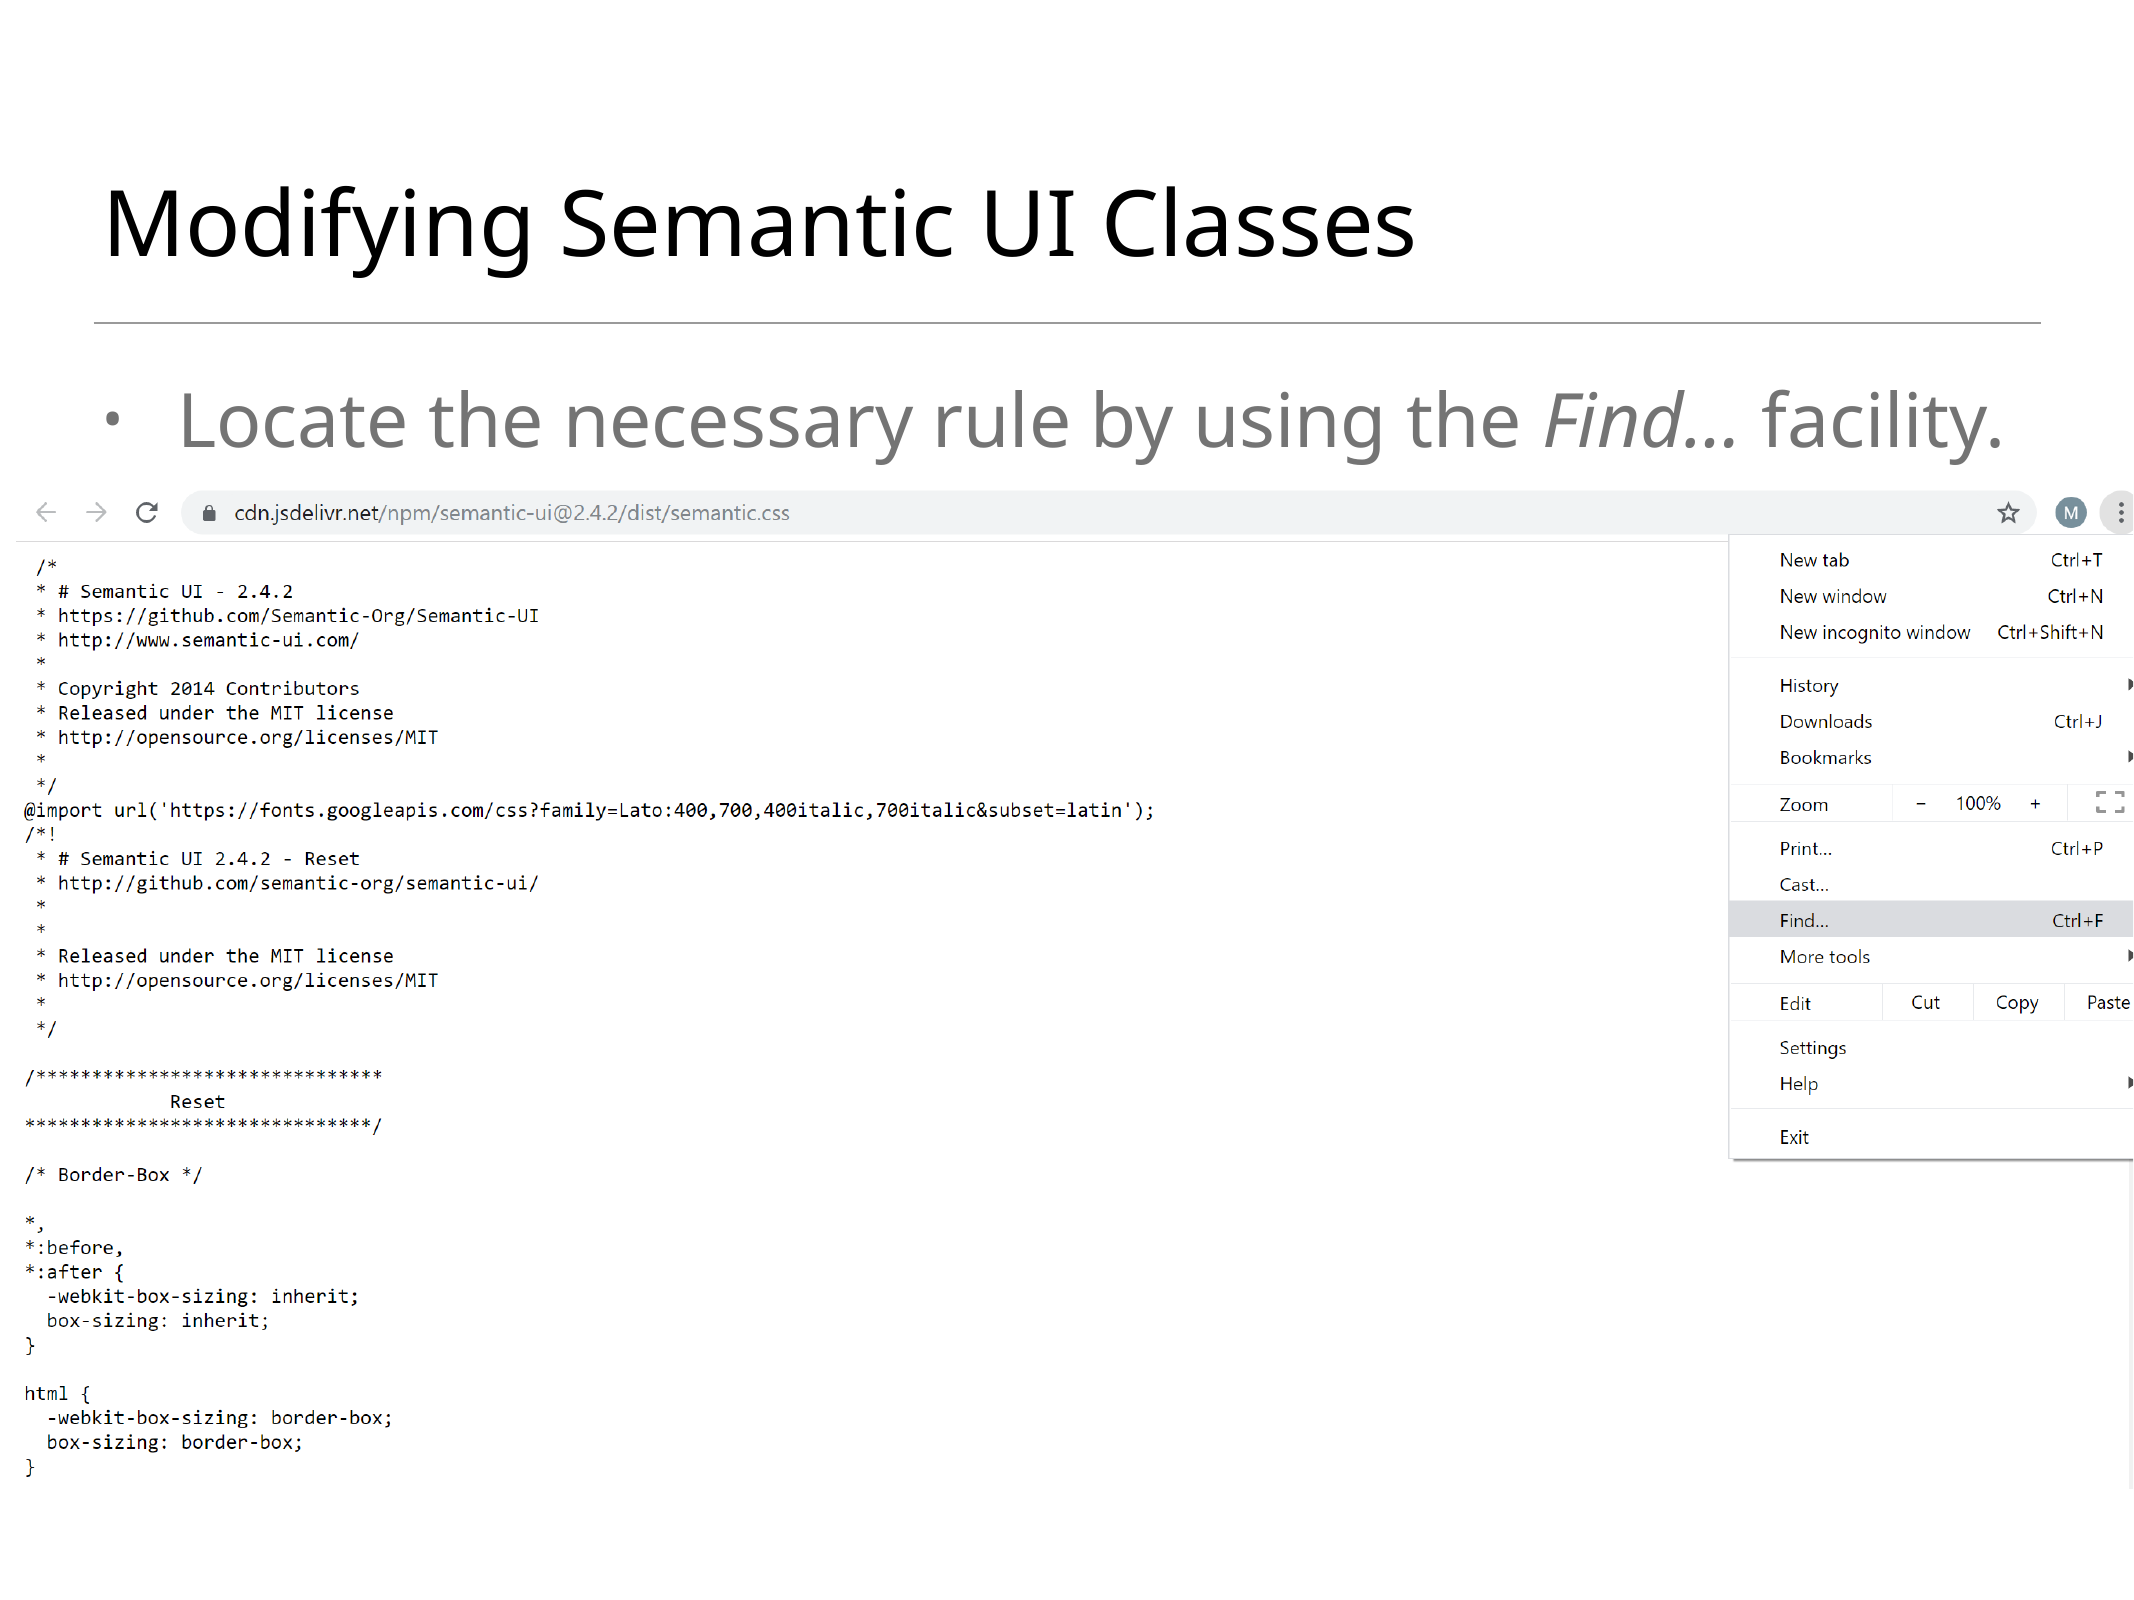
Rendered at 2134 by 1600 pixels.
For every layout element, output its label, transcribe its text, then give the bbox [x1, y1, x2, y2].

list Locate the necessary rule by using the Find… facility. [93, 364, 2041, 487]
title Modifying Semantic UI Classes [93, 53, 2041, 284]
picture [16, 487, 2134, 1489]
